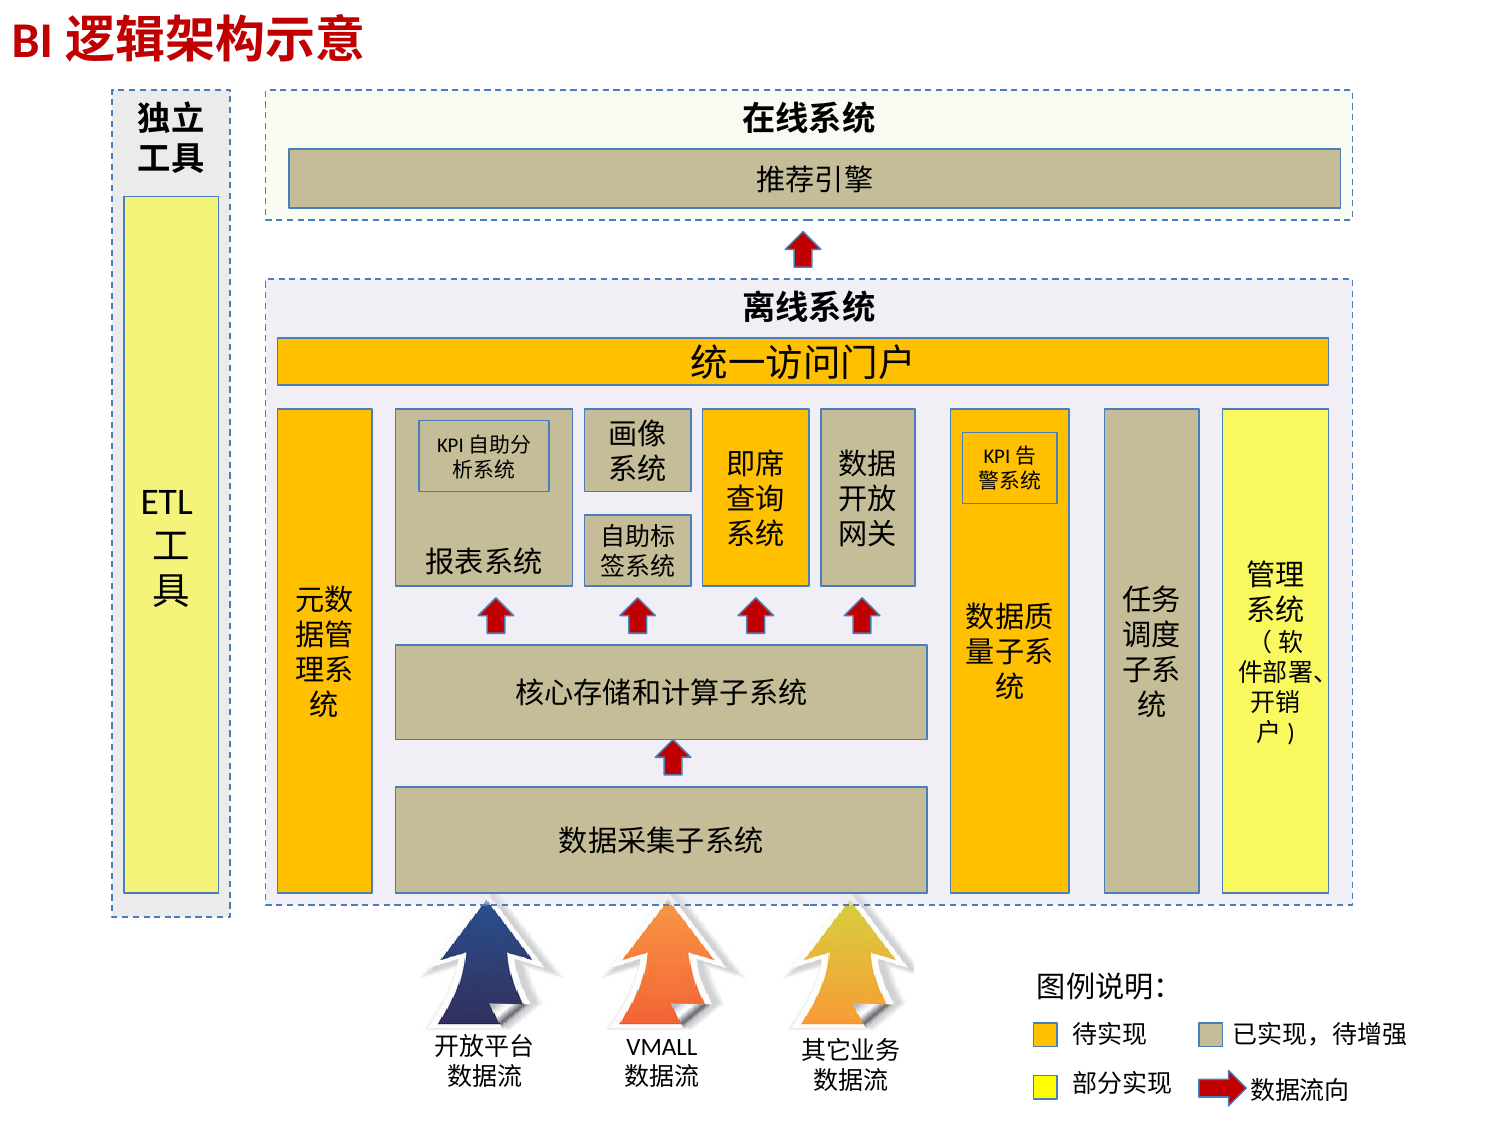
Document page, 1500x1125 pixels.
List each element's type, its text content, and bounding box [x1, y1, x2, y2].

text_box 元数据管理系统 [277, 408, 373, 894]
text_box 管理系统（ 软件部署、开销户) [1222, 408, 1329, 894]
text_box 开放平台 数据流 [420, 1040, 550, 1098]
text_box 其它业务 数据流 [786, 1040, 916, 1103]
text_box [1198, 1066, 1366, 1113]
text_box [1198, 1011, 1425, 1057]
text_box 自助标签系统 [584, 514, 692, 587]
text_box 核心存储和计算子系统 [395, 644, 928, 740]
text_box [843, 597, 881, 635]
text_box [477, 597, 515, 635]
text_box 独立工具 [111, 89, 231, 918]
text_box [1033, 1060, 1189, 1107]
text_box 图例说明： [1022, 960, 1199, 1011]
text_box 离线系统 [265, 278, 1353, 906]
text_box 报表系统 [395, 408, 573, 587]
text_box KPI告警系统 [962, 432, 1058, 504]
text_box [737, 597, 775, 635]
text_box 在线系统 [265, 89, 1353, 221]
text_box 即席查询系统 [702, 408, 810, 587]
text_box KPI自助分析系统 [418, 420, 550, 492]
text_box 数据采集子系统 [395, 786, 928, 894]
text_box 数据开放网关 [820, 408, 916, 587]
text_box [1033, 1011, 1164, 1057]
text_box [784, 231, 822, 268]
text_box [654, 739, 692, 776]
text_box BI逻辑架构示意 [0, 0, 380, 75]
text_box ETL工具 [123, 196, 219, 894]
text_box 数据质量子系统 [950, 408, 1070, 894]
picture [418, 881, 916, 1033]
text_box 统一访问门户 [277, 337, 1329, 386]
text_box [619, 597, 657, 635]
text_box 任务调度子系统 [1104, 408, 1200, 894]
text_box 画像系统 [584, 408, 692, 492]
text_box VMALL 数据流 [609, 1041, 715, 1098]
text_box 推荐引擎 [288, 148, 1341, 209]
